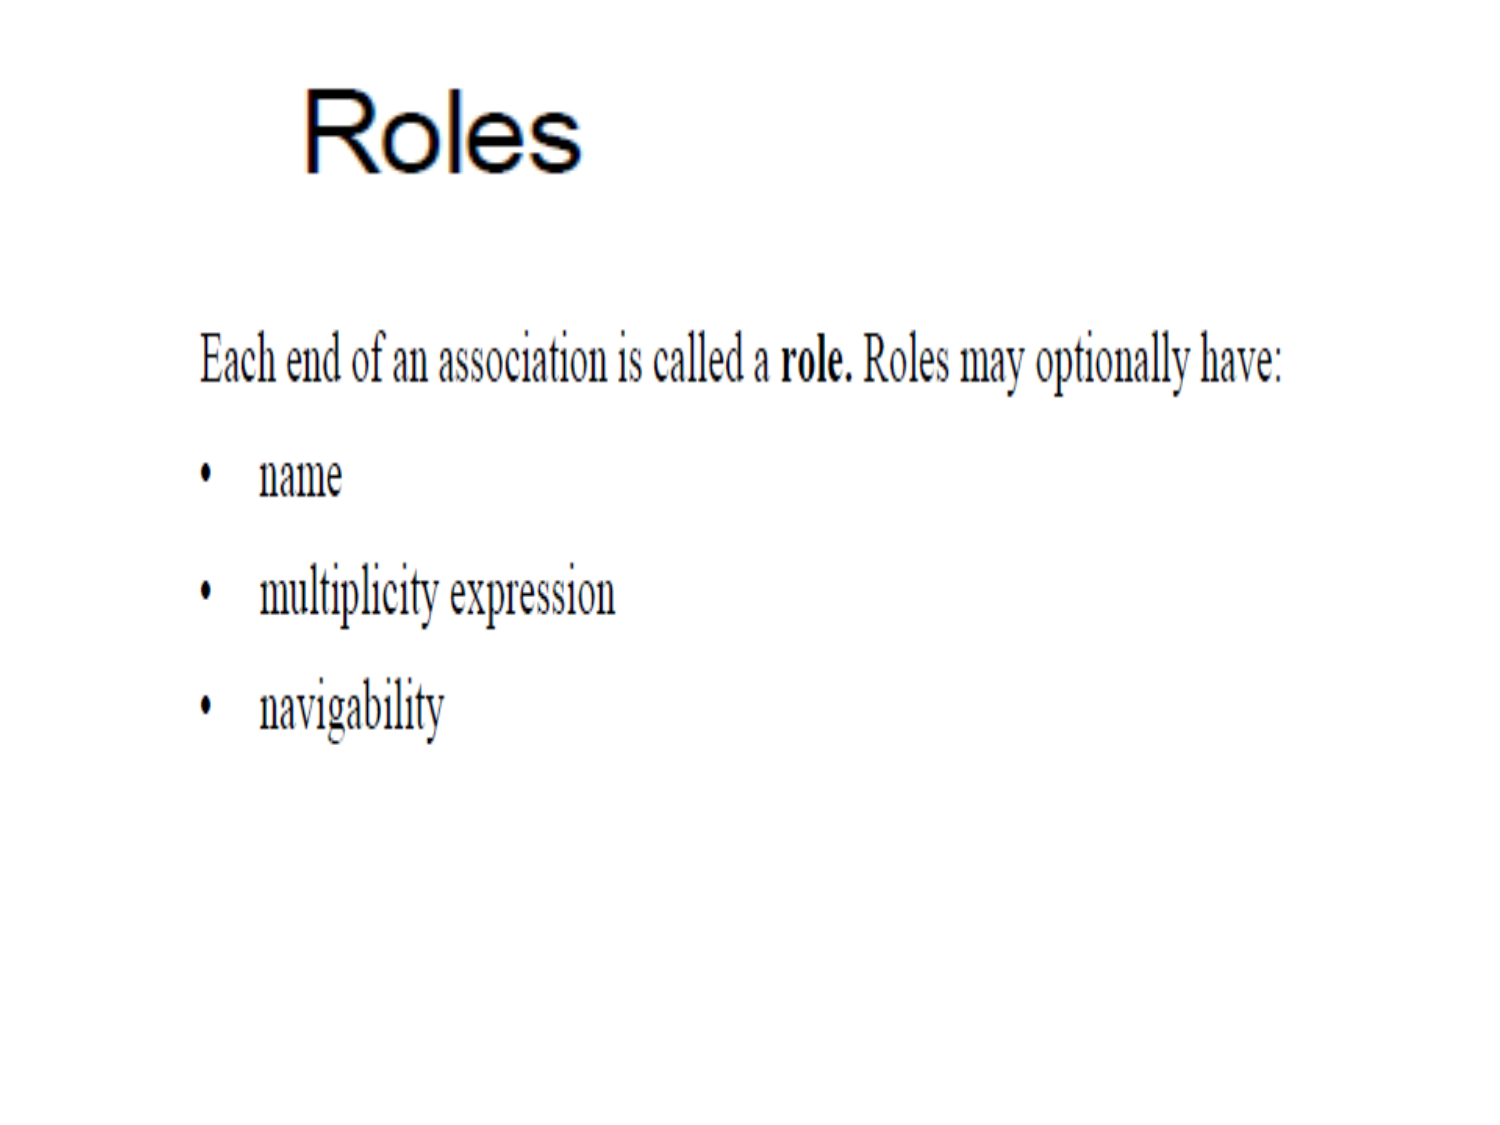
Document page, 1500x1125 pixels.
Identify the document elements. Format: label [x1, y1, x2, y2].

picture [269, 70, 692, 252]
list [155, 292, 1344, 754]
